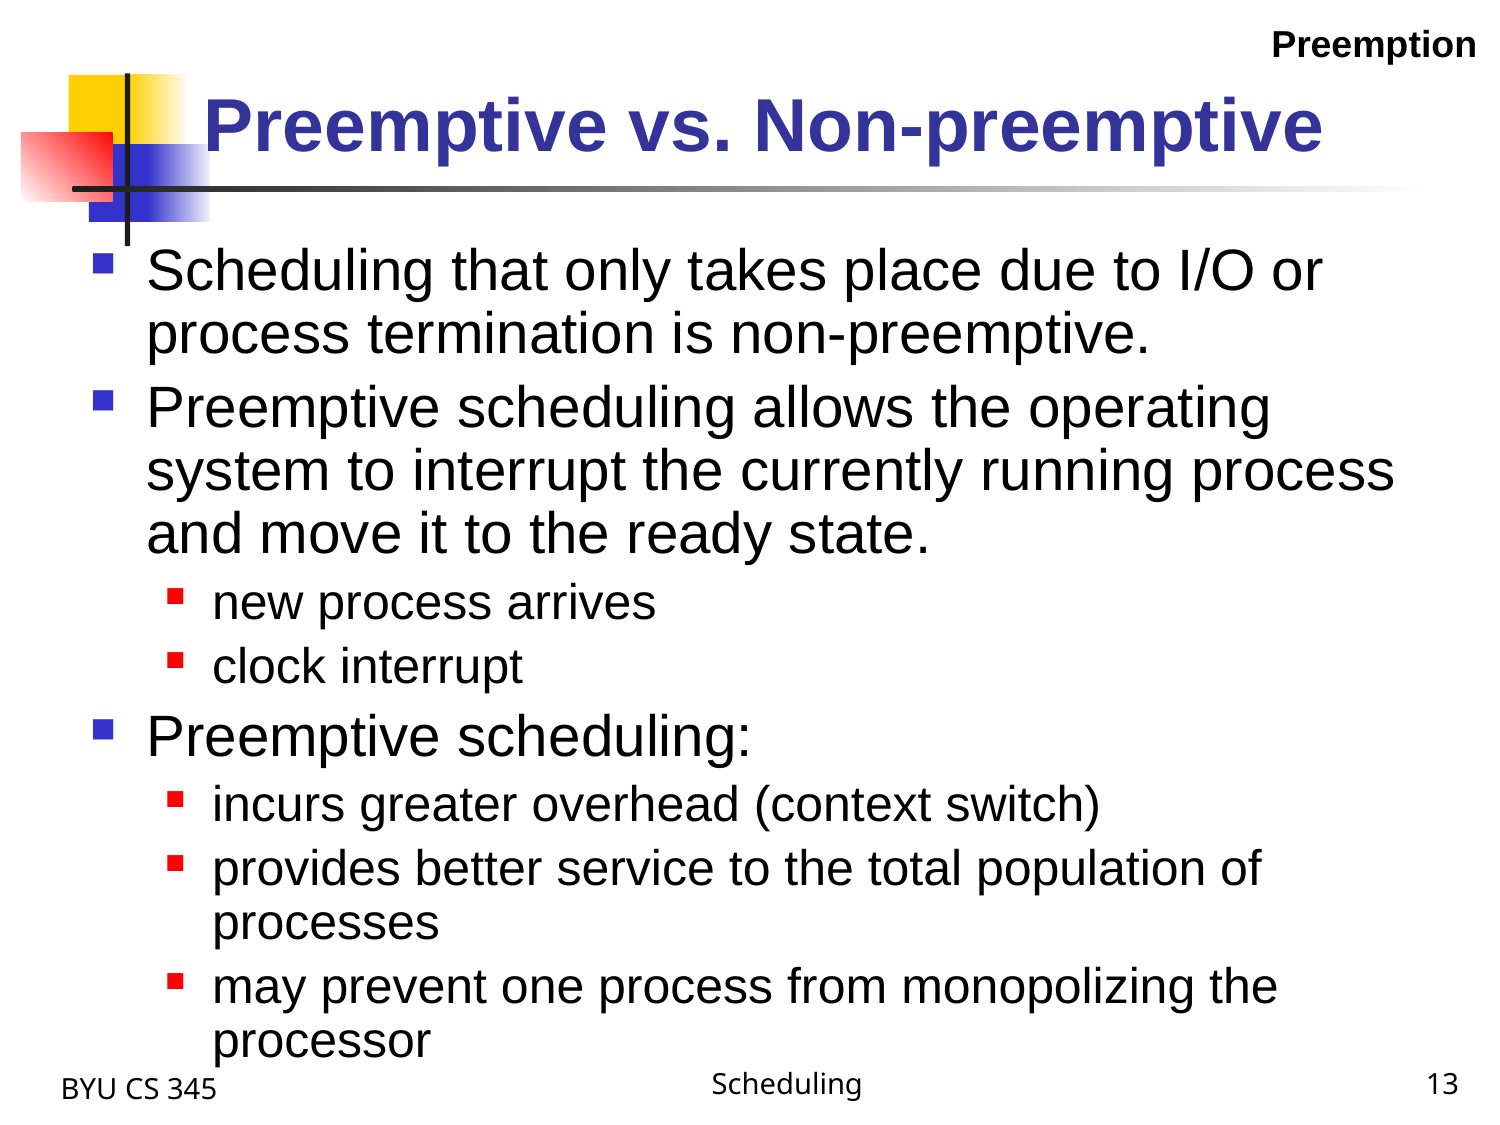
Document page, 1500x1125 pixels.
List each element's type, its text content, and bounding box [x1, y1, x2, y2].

slide_number BYU CS 345 [45, 1037, 359, 1113]
title Preemptive vs. Non-preemptive [188, 31, 1468, 174]
footer Scheduling [549, 1038, 1025, 1113]
list Scheduling that only takes place due to I/O or process termination is non-preemptive. Preemptive scheduling allows the operating system to interrupt the currently running process and move it to the ready state. new process arrives clock interrupt Preemptive scheduling: incurs greater overhead (context switch) provides better service to the total population of processes may prevent one process from monopolizing the processor [75, 232, 1455, 1038]
text_box Preemption [1061, 12, 1493, 73]
slide_number 13 [1161, 1037, 1475, 1113]
